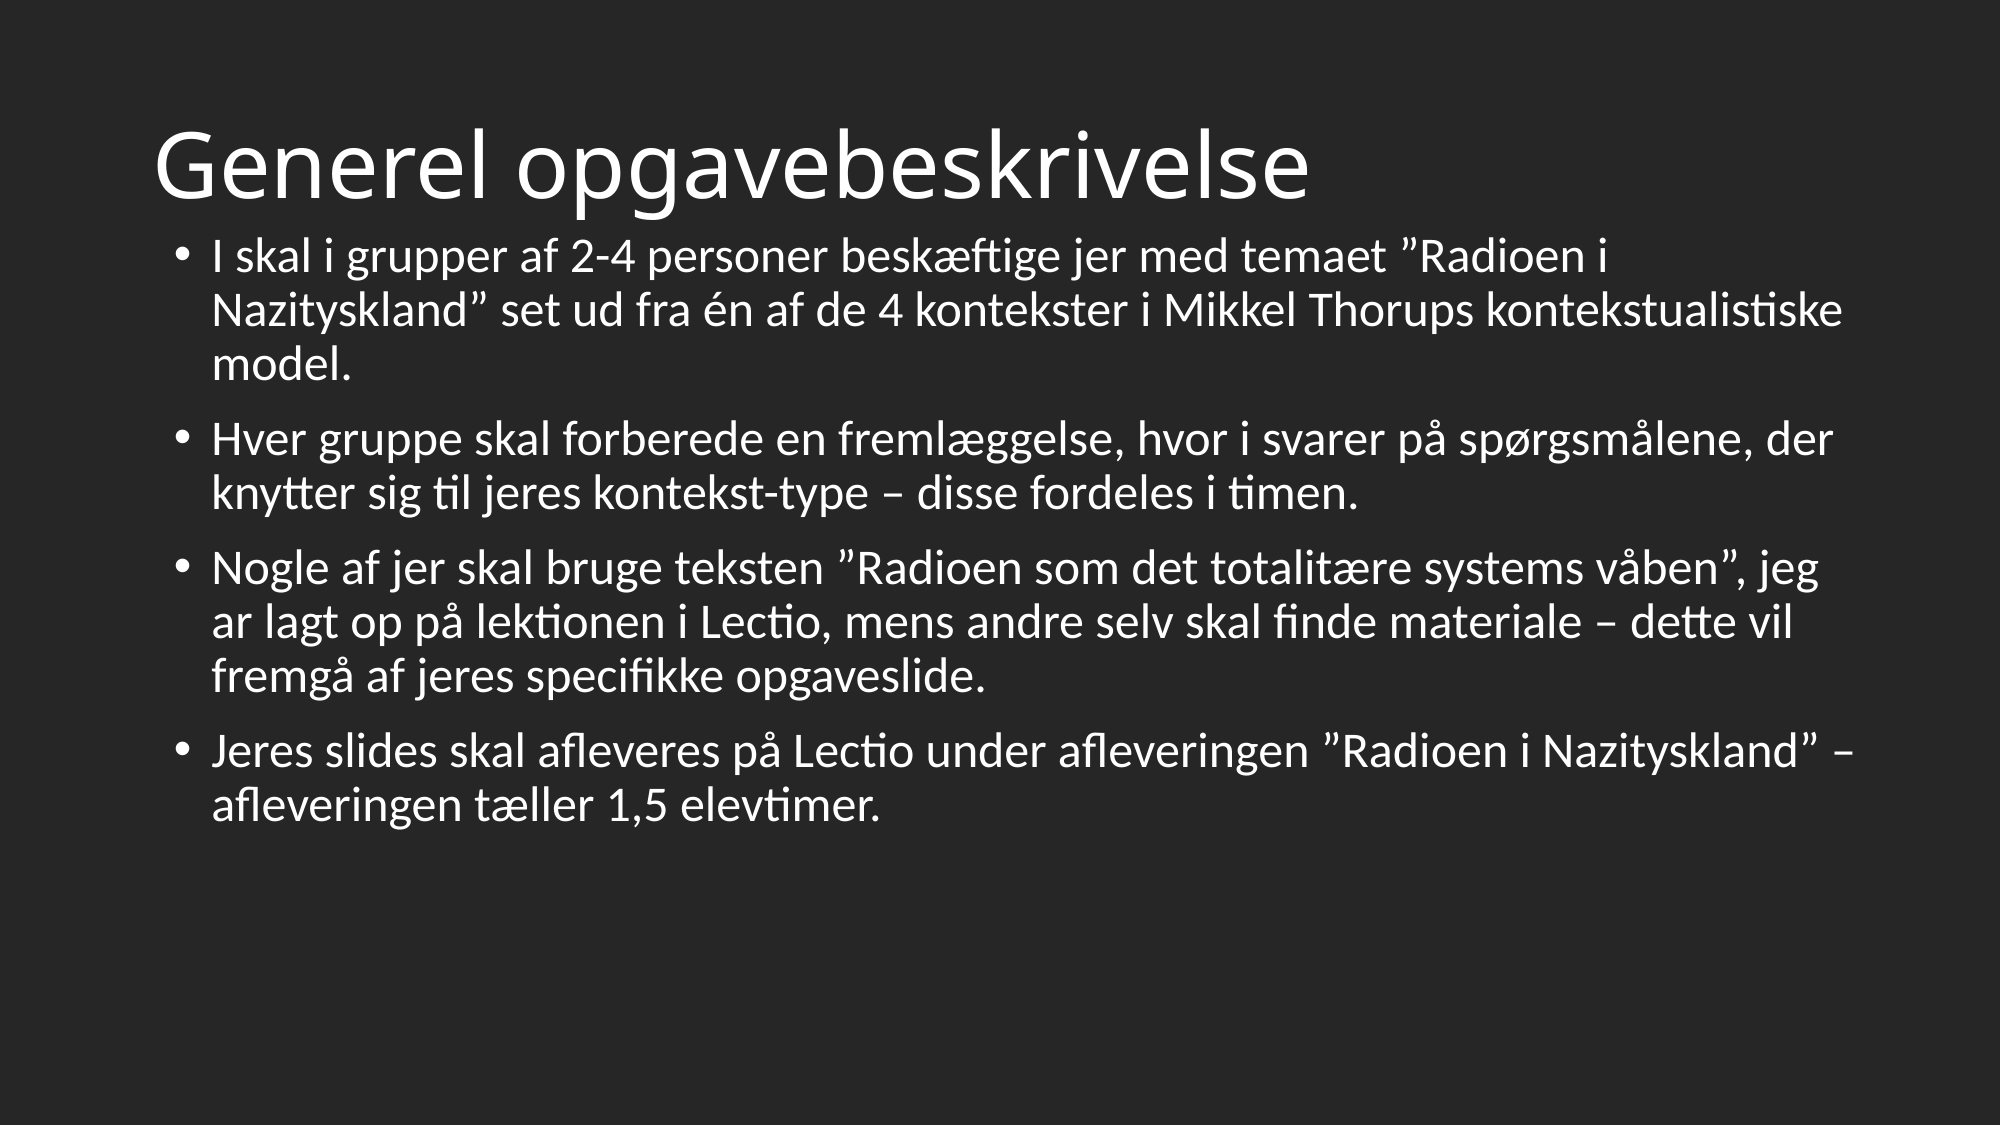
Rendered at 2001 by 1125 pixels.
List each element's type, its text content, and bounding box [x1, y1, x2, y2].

list I skal i grupper af 2-4 personer beskæftige jer med temaet ”Radioen i Nazityskland” set ud fra én af de 4 kontekster i Mikkel Thorups kontekstualistiske model. Hver gruppe skal forberede en fremlæggelse, hvor i svarer på spørgsmålene, der knytter sig til jeres kontekst-type – disse fordeles i timen. Nogle af jer skal bruge teksten ”Radioen som det totalitære systems våben”, jeg ar lagt op på lektionen i Lectio, mens andre selv skal finde materiale – dette vil fremgå af jeres specifikke opgaveslide. Jeres slides skal afleveres på Lectio under afleveringen ”Radioen i Nazityskland” – afleveringen tæller 1,5 elevtimer. [159, 222, 1884, 997]
title Generel opgavebeskrivelse [137, 59, 1863, 278]
